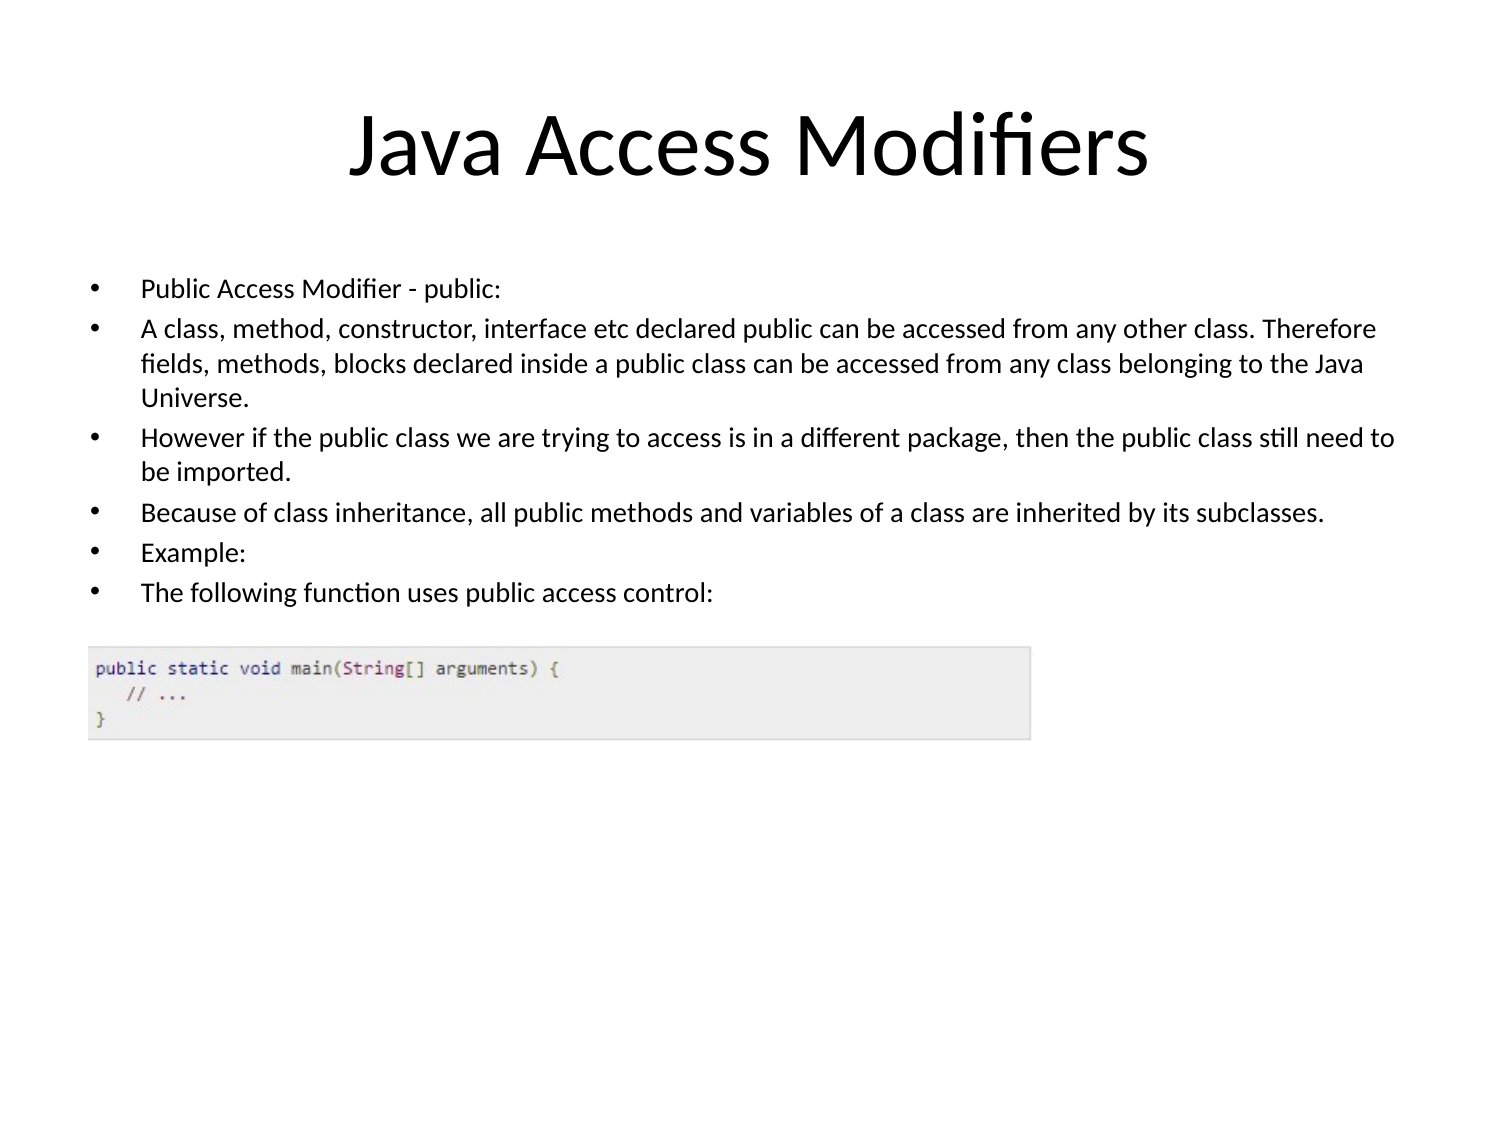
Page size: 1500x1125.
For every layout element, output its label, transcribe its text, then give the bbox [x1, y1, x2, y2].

picture [88, 644, 1036, 743]
title Java Access Modifiers [75, 45, 1425, 233]
list Public Access Modifier - public: A class, method, constructor, interface etc declared public can be accessed from any other class. Therefore fields, methods, blocks declared inside a public class can be accessed from any class belonging to the Java Universe. However if the public class we are trying to access is in a different package, then the public class still need to be imported. Because of class inheritance, all public methods and variables of a class are inherited by its subclasses. Example: The following function uses public access control: [75, 262, 1425, 622]
